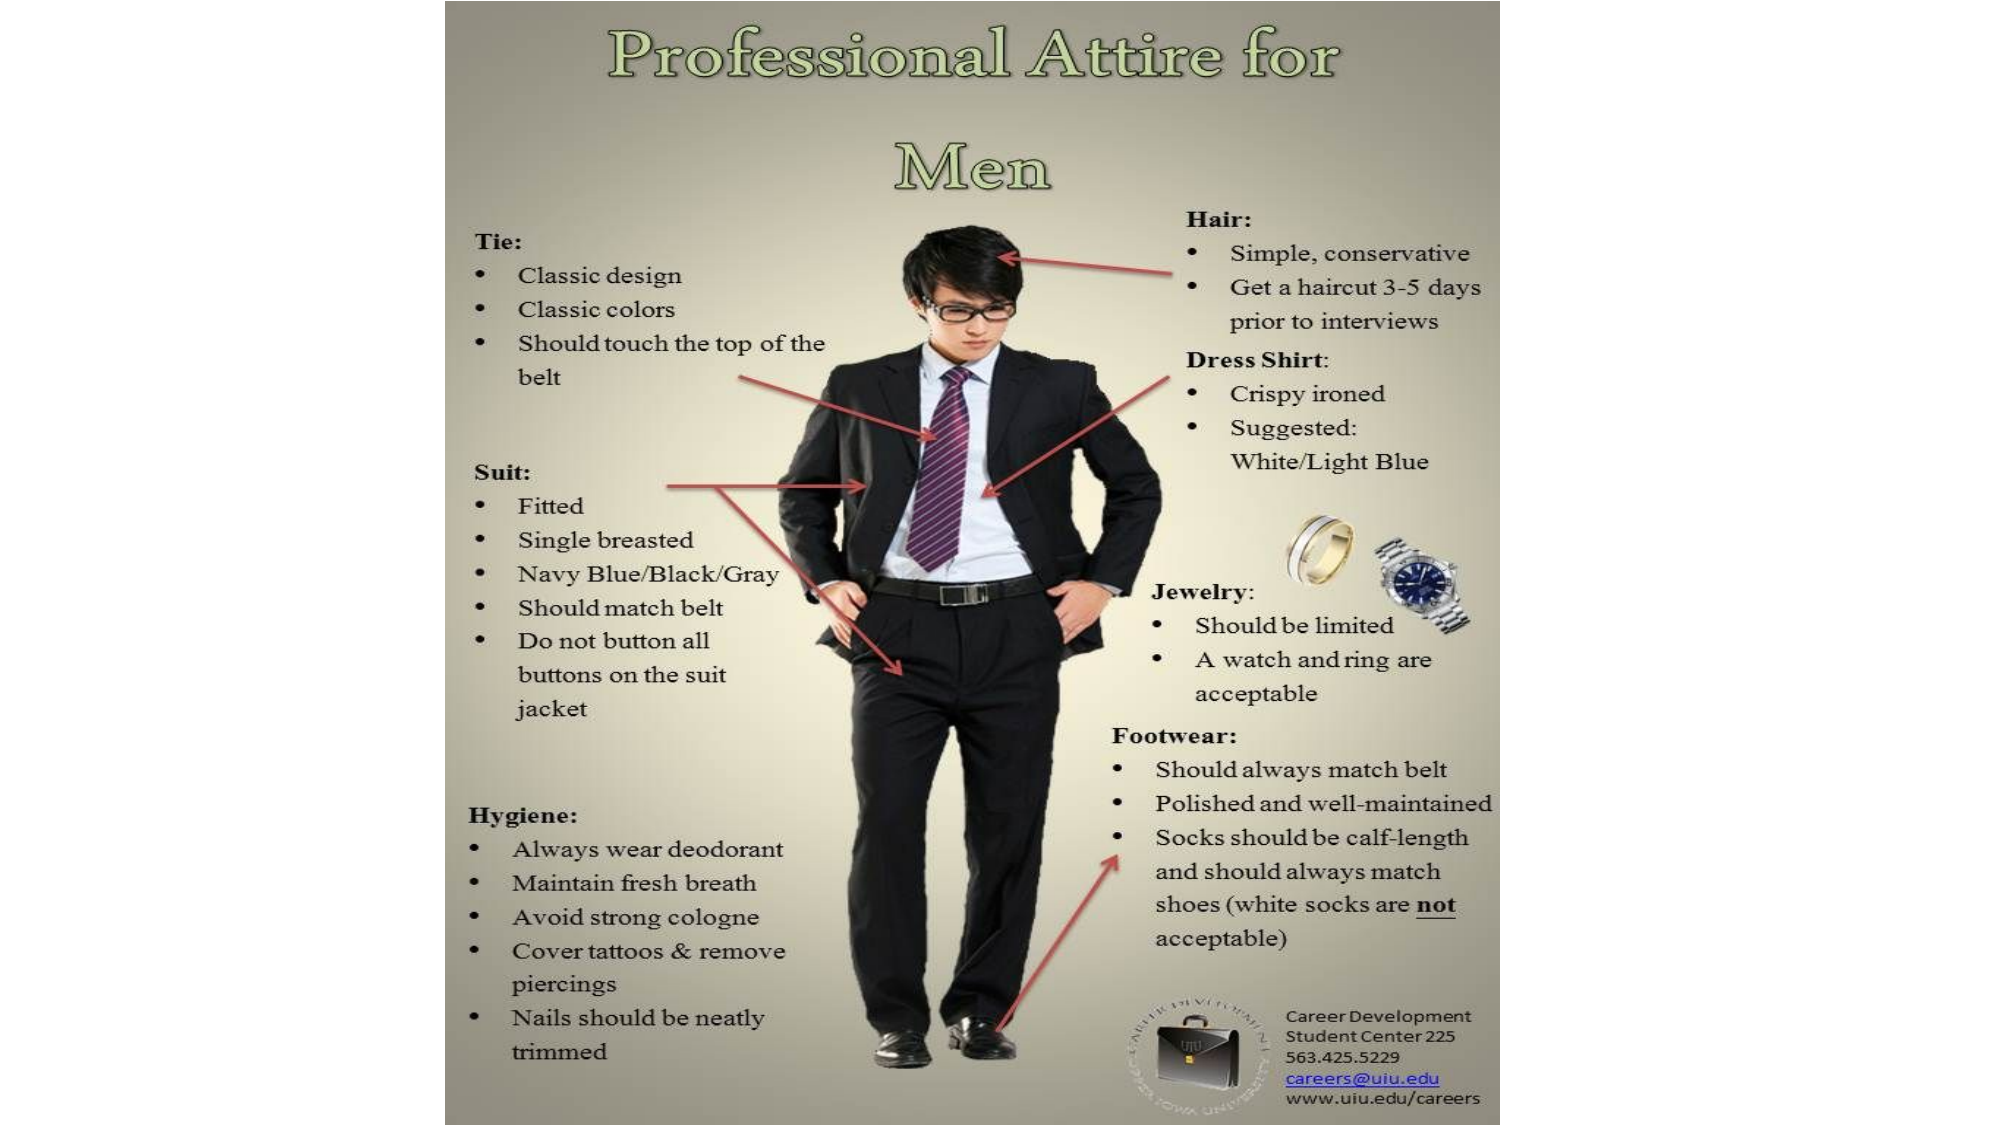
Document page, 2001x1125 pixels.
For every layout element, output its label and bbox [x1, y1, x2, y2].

picture [444, 1, 1500, 1125]
